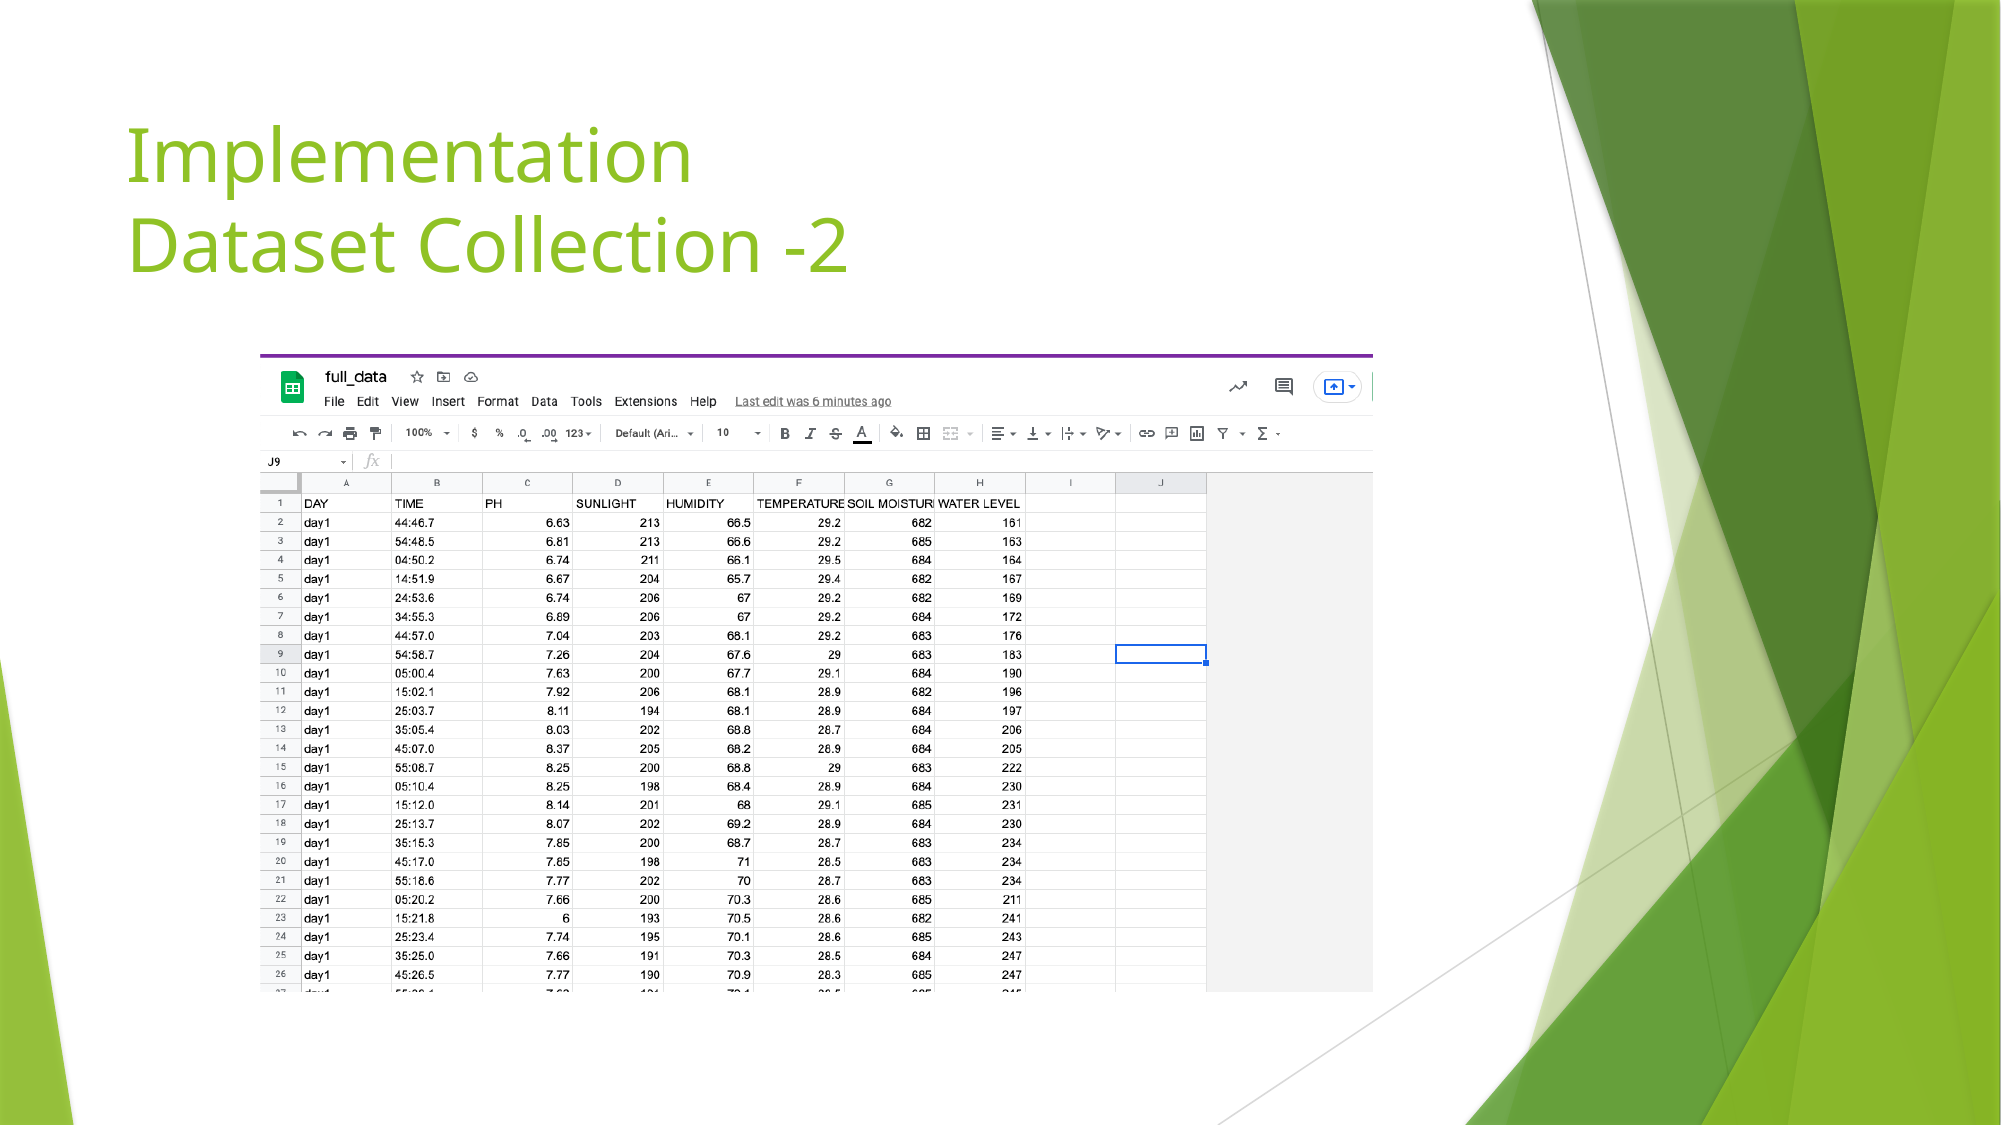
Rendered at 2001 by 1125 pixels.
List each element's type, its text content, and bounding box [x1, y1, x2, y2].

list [259, 353, 1373, 992]
title Implementation Dataset Collection -2 [111, 99, 1522, 317]
